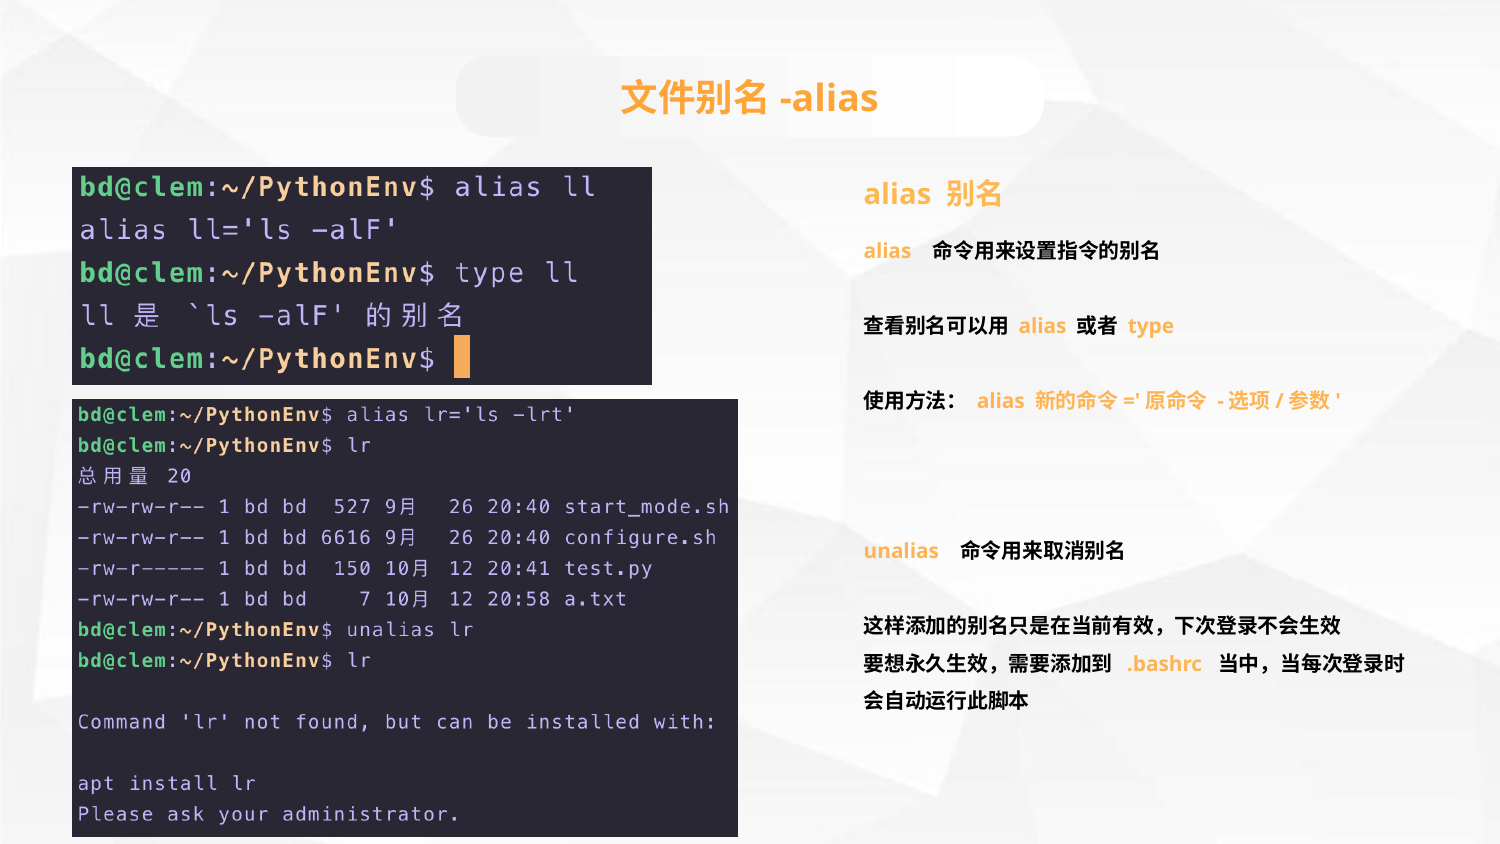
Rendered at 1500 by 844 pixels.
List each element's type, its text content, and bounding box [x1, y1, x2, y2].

text_box 文件别名-alias [454, 54, 1046, 138]
text_box alias 命令用来设置指令的别名 查看别名可以用 alias 或者 type 使用方法： alias 新的命令='原命令 -选项/参数' [848, 218, 1428, 421]
text_box alias 别名 [848, 167, 1130, 218]
text_box unalias 命令用来取消别名 这样添加的别名只是在当前有效，下次登录不会生效 要想永久生效，需要添加到 .bashrc 当中，当每次登录时会自动运行此脚本 [848, 518, 1428, 721]
picture [0, 0, 1500, 844]
